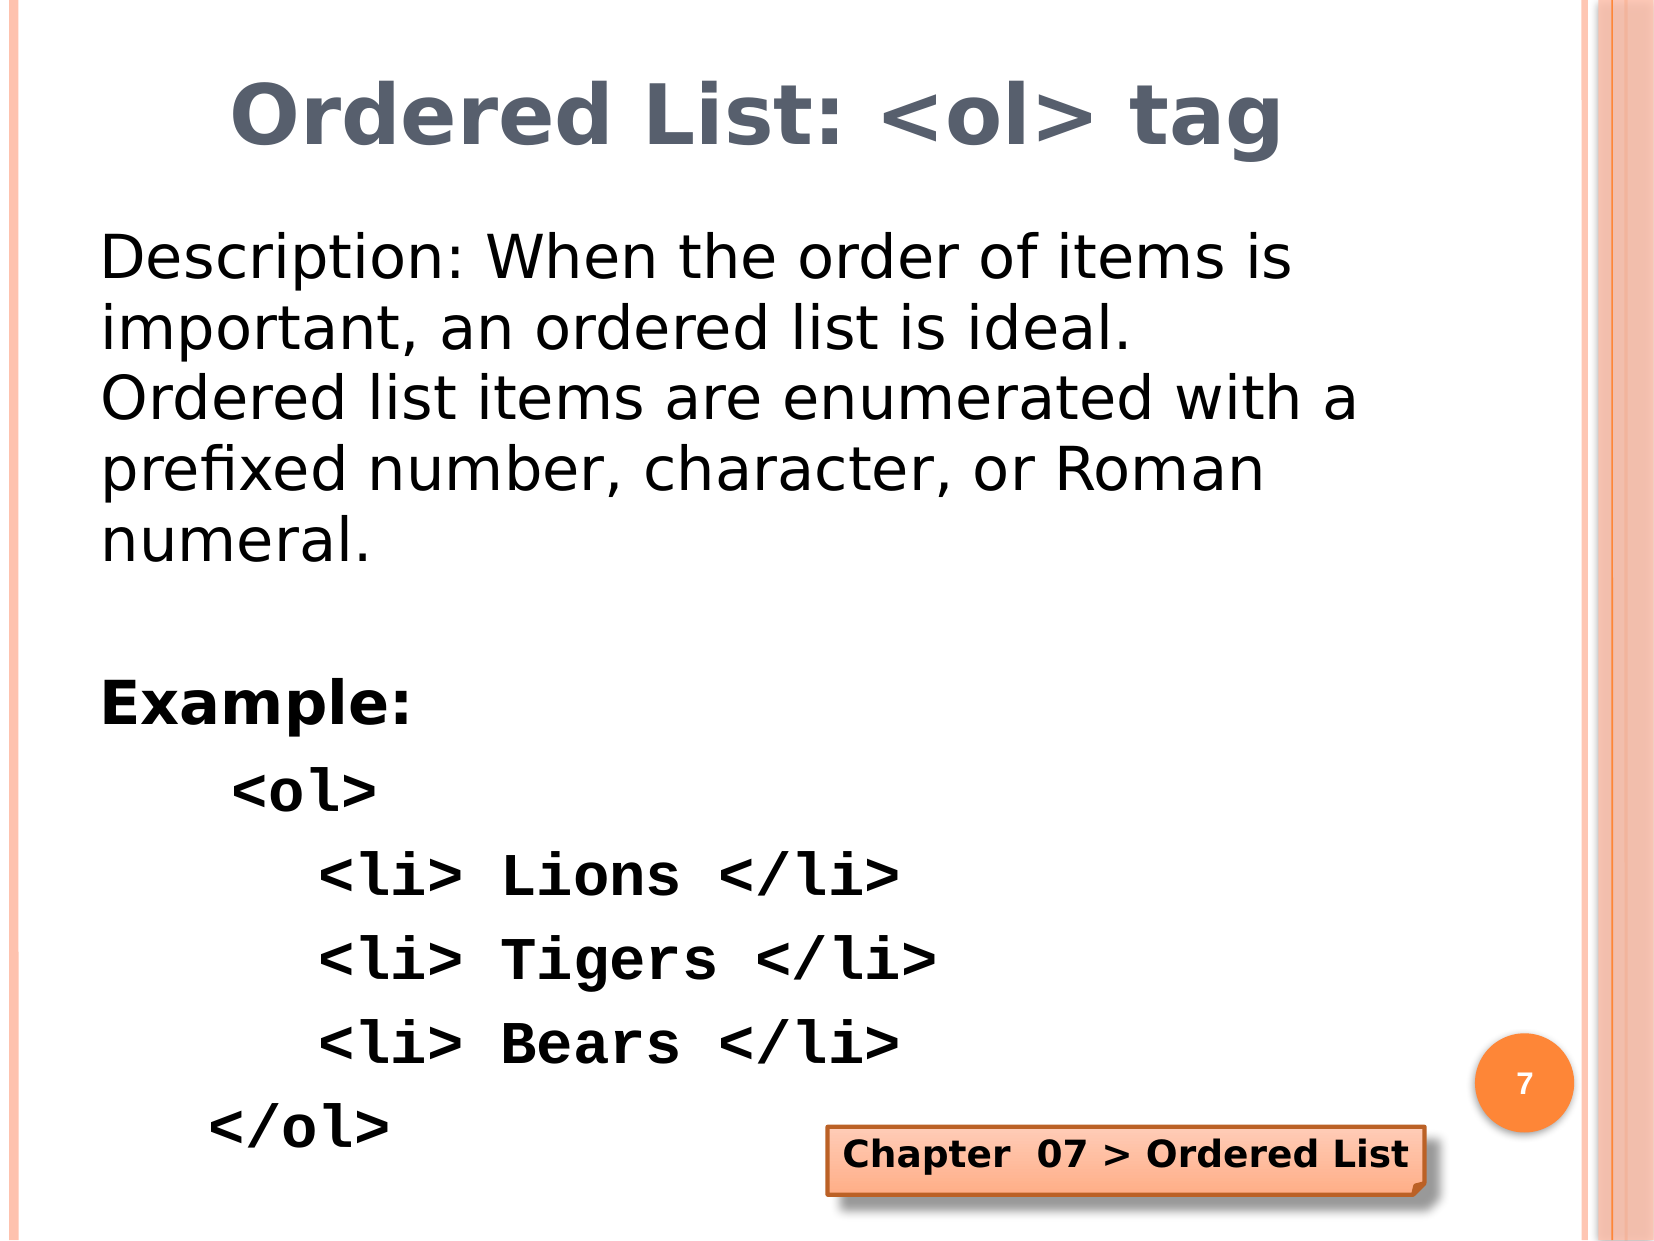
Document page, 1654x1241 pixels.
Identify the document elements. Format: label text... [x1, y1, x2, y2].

slide_number 7 [1470, 1037, 1581, 1131]
text_box Chapter 07 > Ordered List [827, 1126, 1425, 1195]
list Description: When the order of items is important, an ordered list is ideal. Ordered list items are enumerated with a prefixed number, character, or Roman numeral. Example: <ol> <li> Lions </li> <li> Tigers </li> <li> Bears </li> </ol> [82, 219, 1434, 1171]
title Ordered List: <ol> tag [82, 49, 1434, 170]
